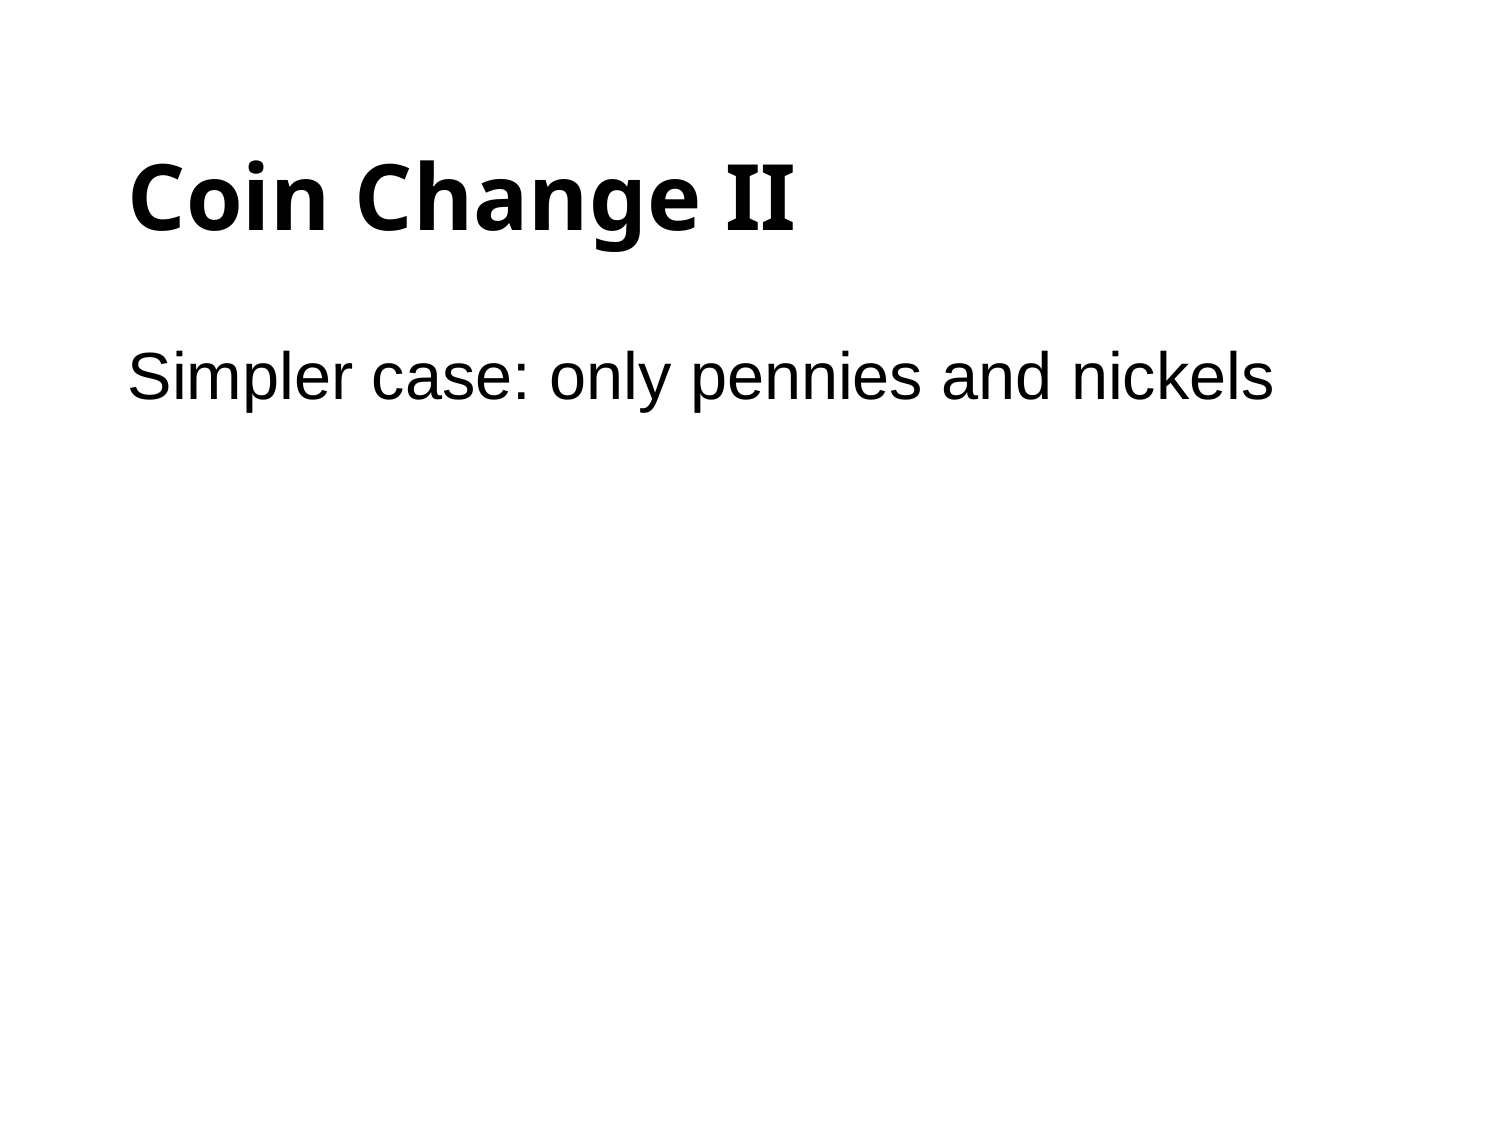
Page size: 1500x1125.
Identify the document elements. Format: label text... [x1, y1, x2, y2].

title Coin Change II [112, 100, 1388, 288]
list Simpler case: only pennies and nickels [112, 325, 1388, 1001]
